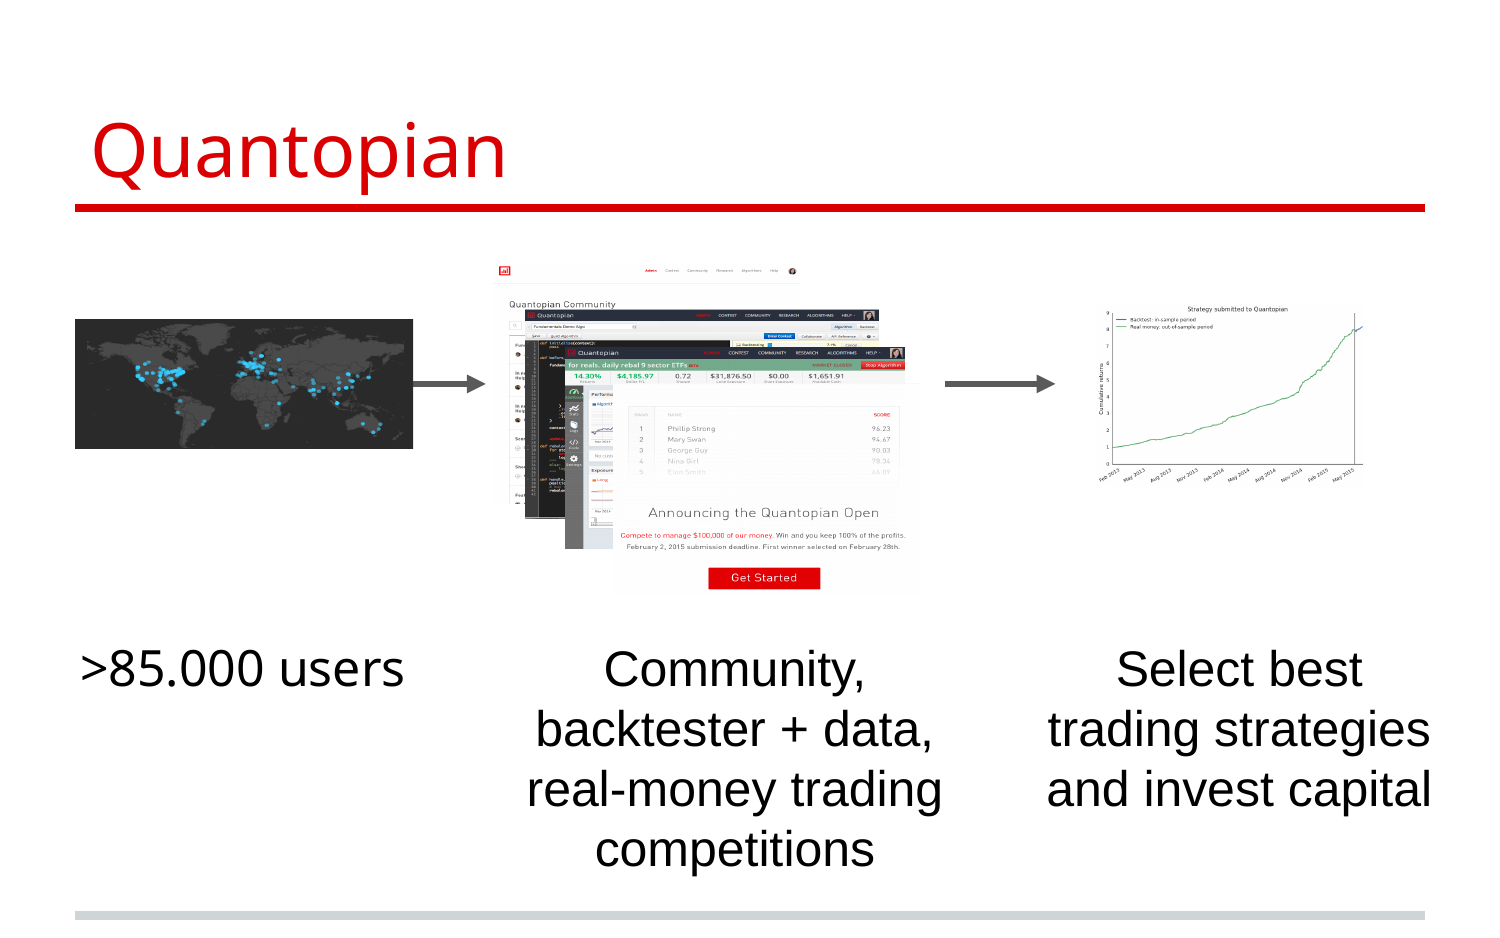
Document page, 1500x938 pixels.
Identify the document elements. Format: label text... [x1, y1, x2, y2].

text_box Select best trading strategies and invest capital [1018, 621, 1461, 694]
picture [74, 319, 414, 449]
picture [1096, 303, 1365, 486]
picture [493, 263, 920, 596]
title Quantopian [75, 51, 1425, 208]
text_box Community, backtester + data, real-money trading competitions [486, 621, 984, 694]
text_box >85.000 users [65, 621, 423, 694]
